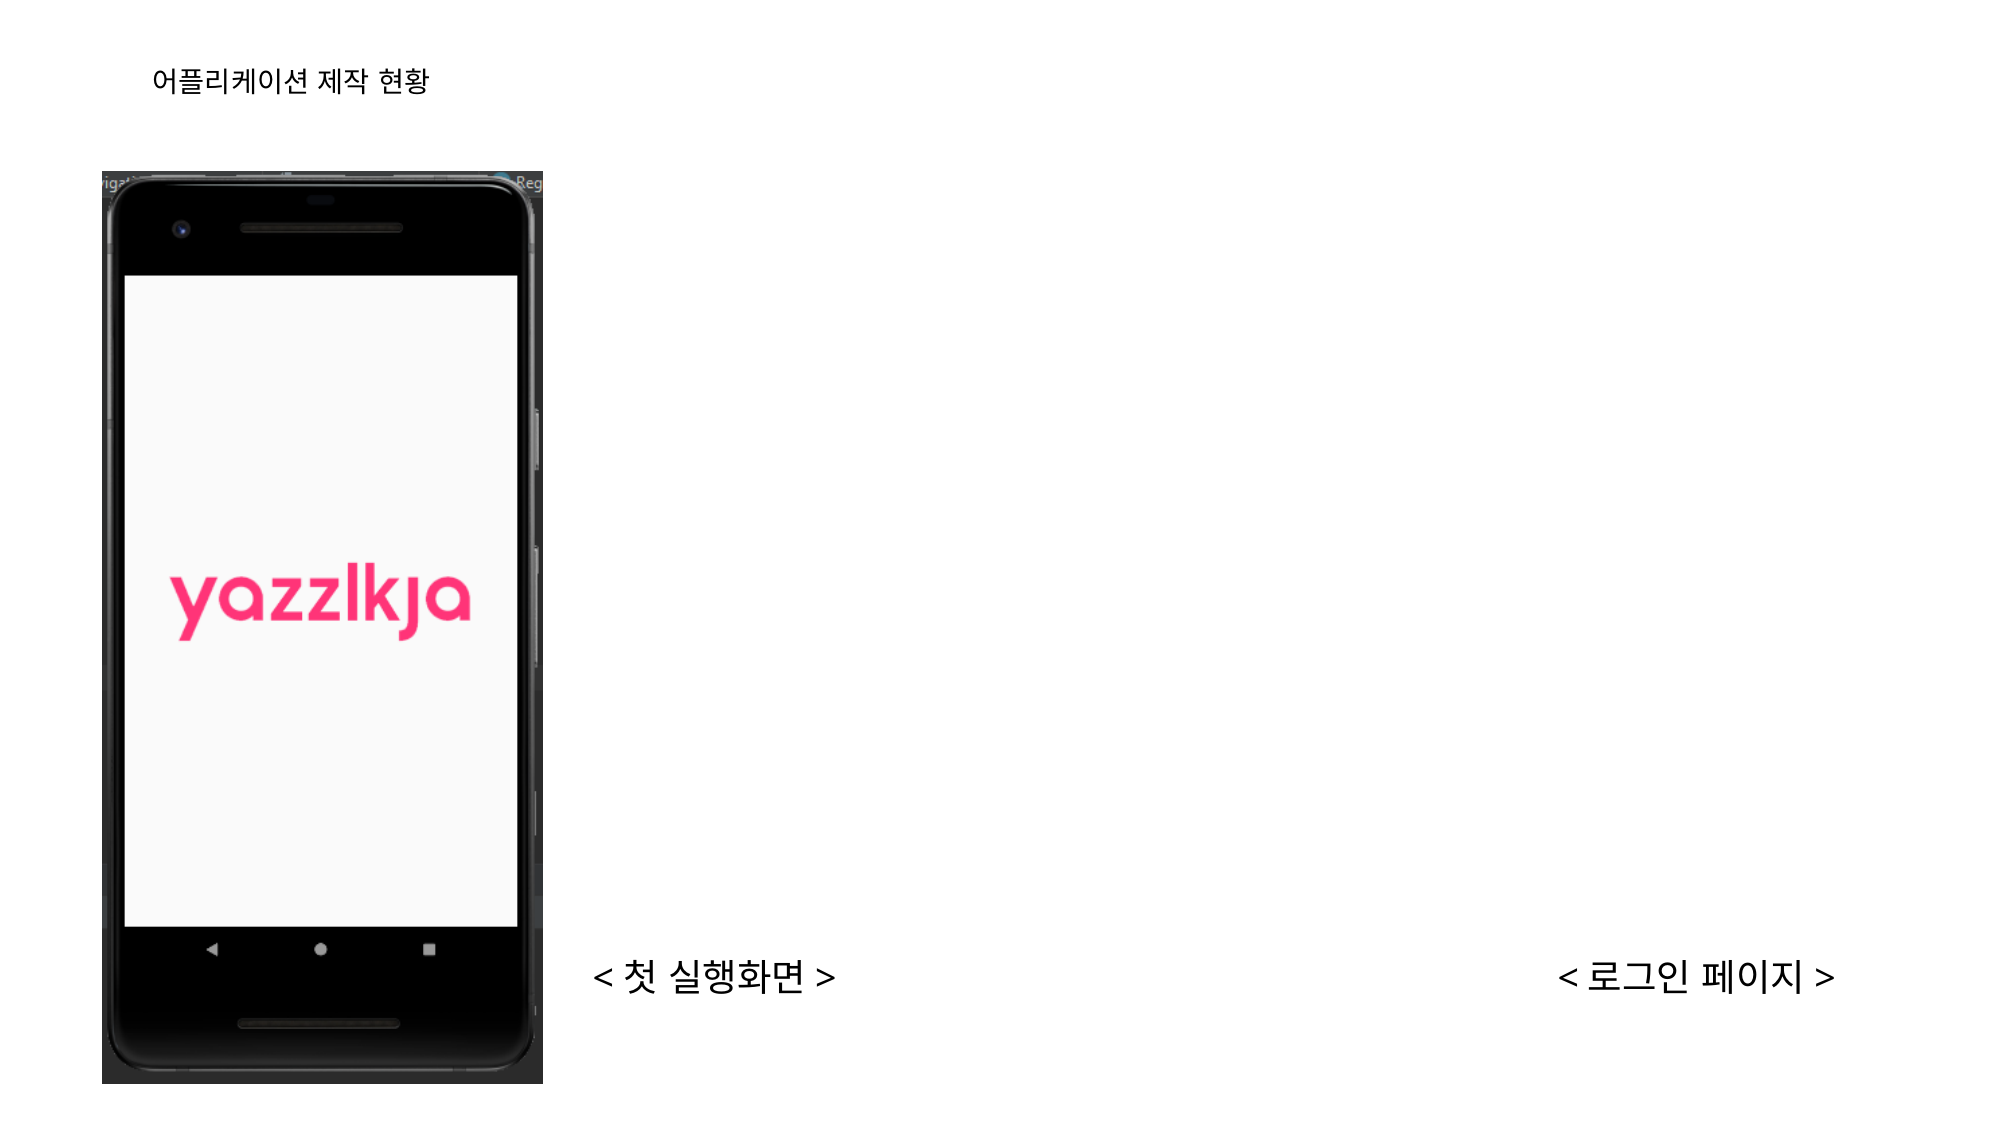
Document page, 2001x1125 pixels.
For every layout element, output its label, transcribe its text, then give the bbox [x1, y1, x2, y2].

title 어플리케이션 제작 현황 [137, 59, 1340, 107]
text_box <첫 실행화면> [577, 946, 900, 1007]
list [102, 171, 543, 1084]
text_box <로그인 페이지> [1542, 946, 1908, 1007]
